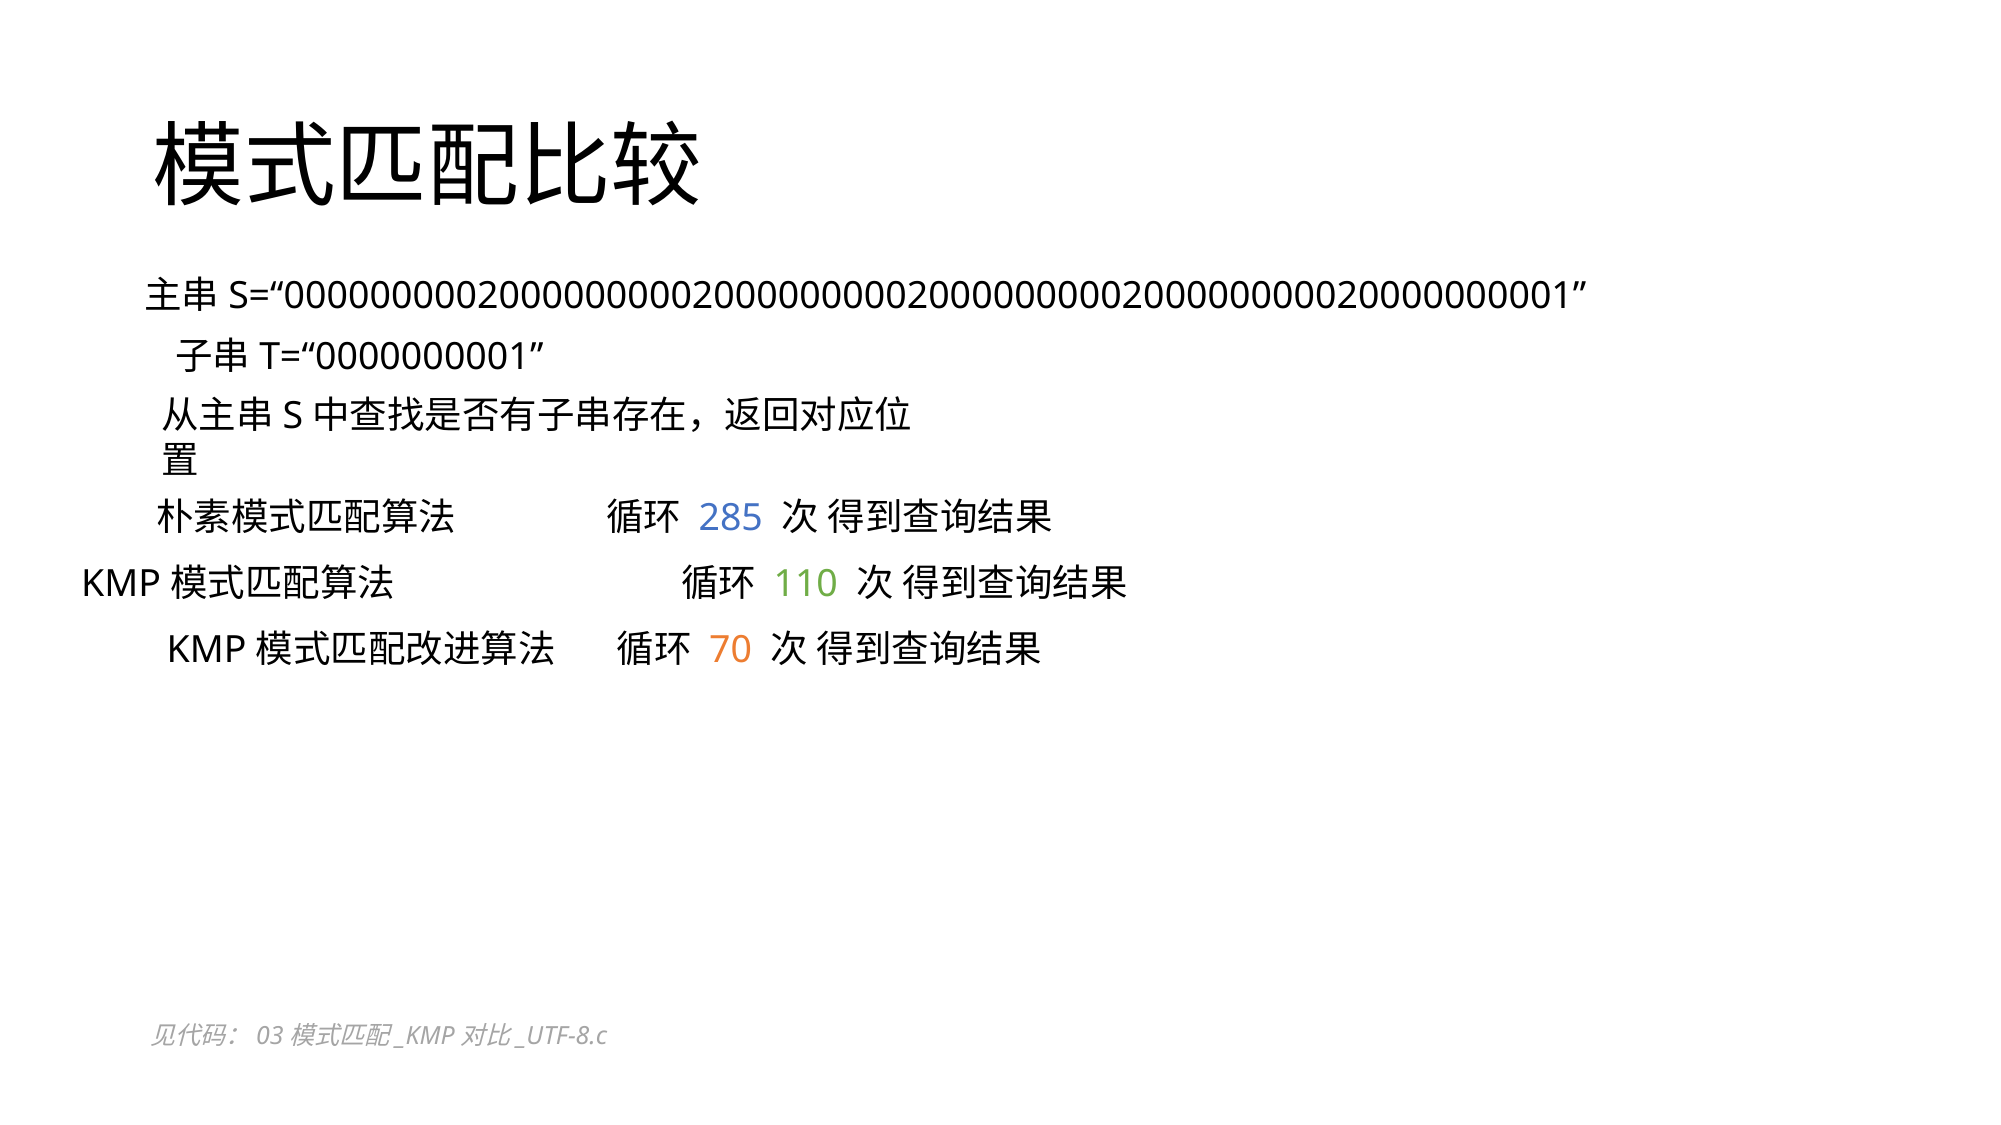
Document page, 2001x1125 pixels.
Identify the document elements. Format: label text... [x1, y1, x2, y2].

text_box 主串S=“000000000200000000020000000002000000000200000000020000000001” [129, 264, 1602, 324]
text_box 朴素模式匹配算法 循环 285 次 得到查询结果 [141, 485, 1068, 546]
title 模式匹配比较 [137, 59, 1863, 278]
text_box KMP模式匹配算法 循环 110 次 得到查询结果 [66, 551, 1143, 612]
text_box 见代码：03模式匹配_KMP对比_UTF-8.c [135, 1012, 623, 1058]
text_box 子串T=“0000000001” [160, 324, 559, 384]
text_box KMP模式匹配改进算法 循环 70 次 得到查询结果 [151, 617, 1057, 678]
text_box 从主串S中查找是否有子串存在，返回对应位置 [146, 384, 964, 489]
